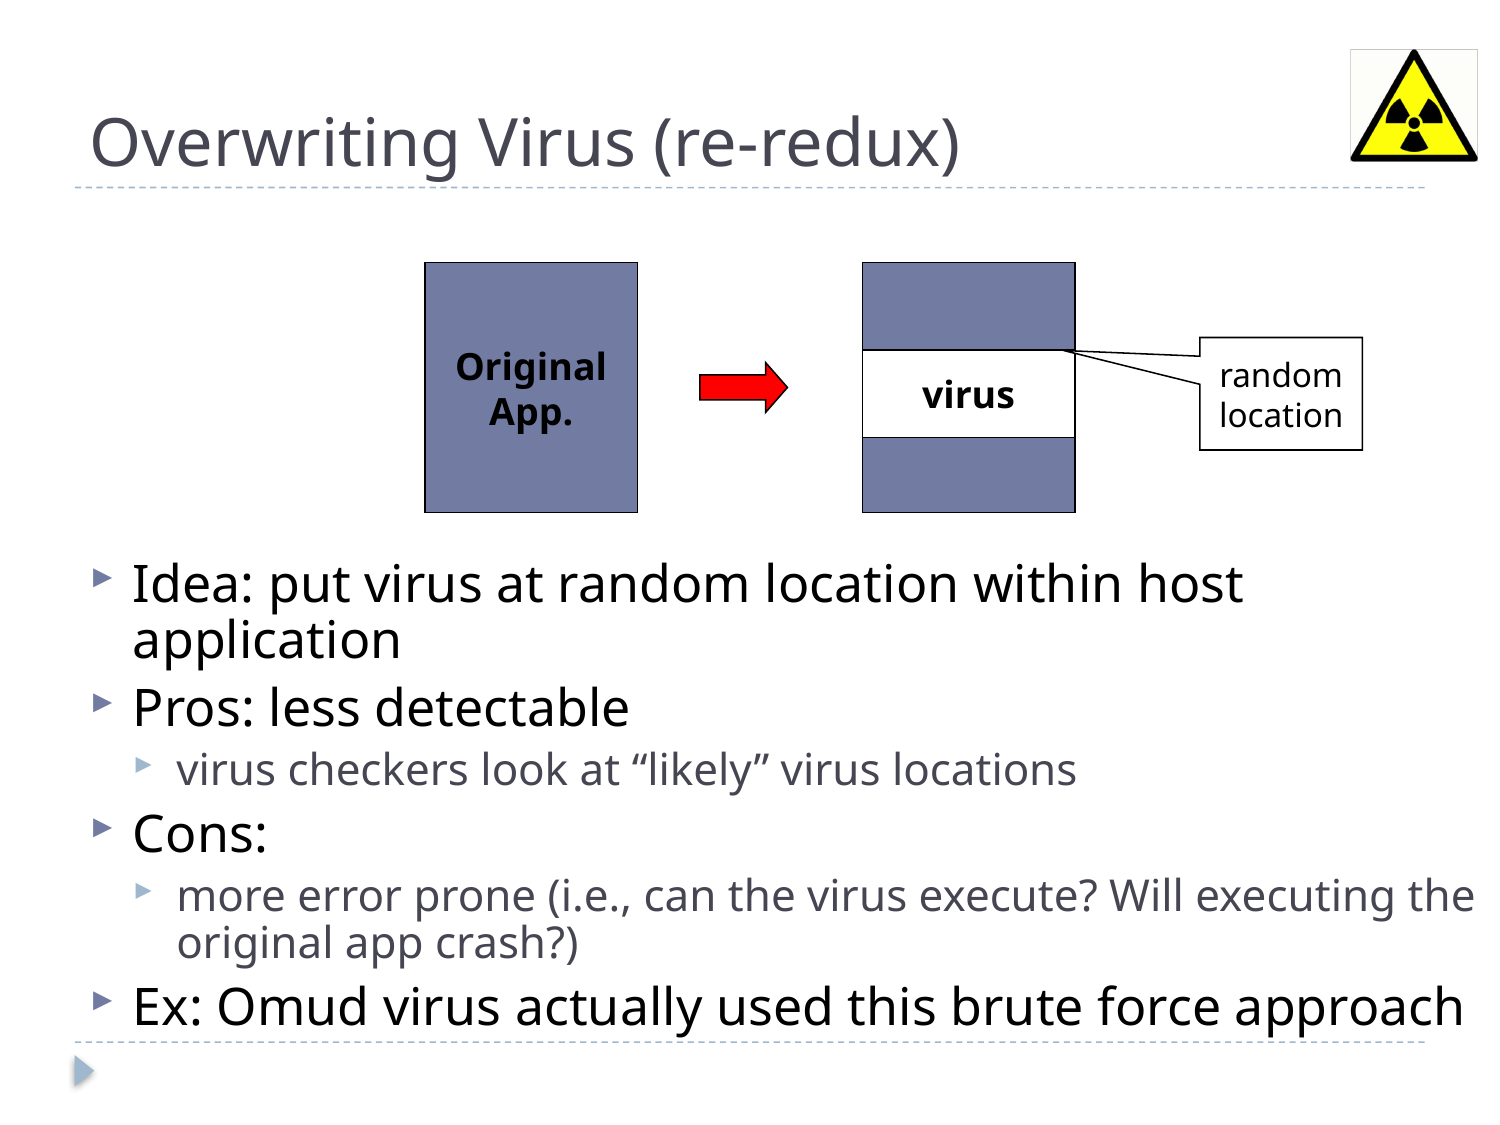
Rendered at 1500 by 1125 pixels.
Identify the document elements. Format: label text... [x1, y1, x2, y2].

text_box Original App. [424, 262, 638, 513]
text_box [699, 362, 788, 413]
text_box Original App. [862, 438, 1075, 513]
list Idea: put virus at random location within host application Pros: less detectable virus checkers look at “likely” virus locations Cons: more error prone (i.e., can the virus execute? Will executing the original app crash?) Ex: Omud virus actually used this brute force approach [75, 549, 1500, 1088]
text_box virus [862, 349, 1075, 438]
text_box random location [1063, 337, 1363, 451]
text_box Original App. [862, 262, 1075, 349]
picture [1425, 49, 1478, 162]
title Overwriting Virus (re-redux) [75, 24, 1425, 188]
